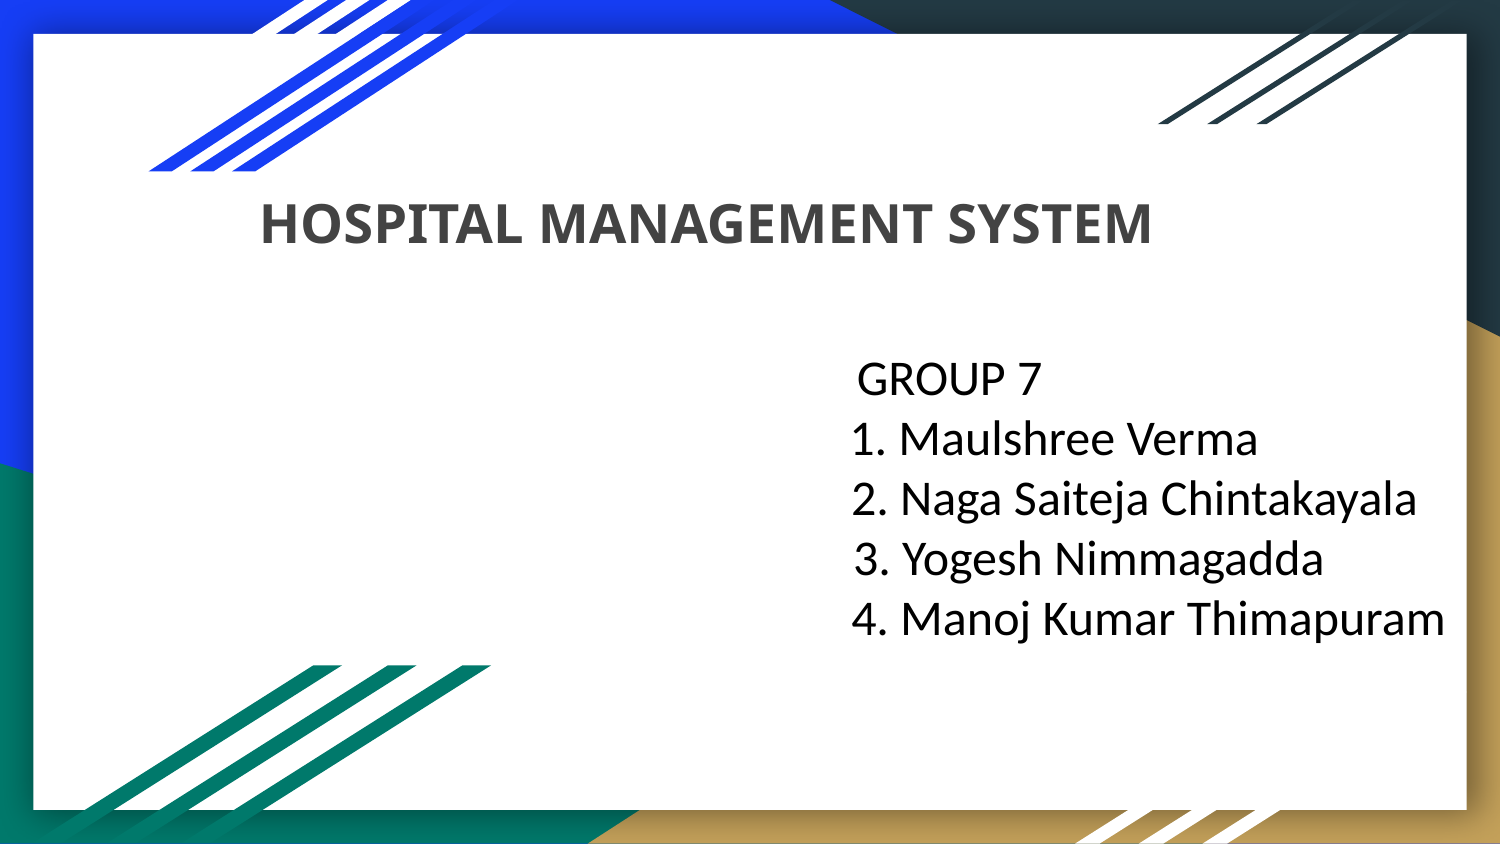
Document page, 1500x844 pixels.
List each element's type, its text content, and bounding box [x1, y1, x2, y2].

title HOSPITAL MANAGEMENT SYSTEM [224, 180, 1190, 359]
subtitle GROUP 7 1. Maulshree Verma 2. Naga Saiteja Chintakayala 3. Yogesh Nimmagadda 4. Manoj Kumar Thimapuram [466, 330, 1461, 703]
